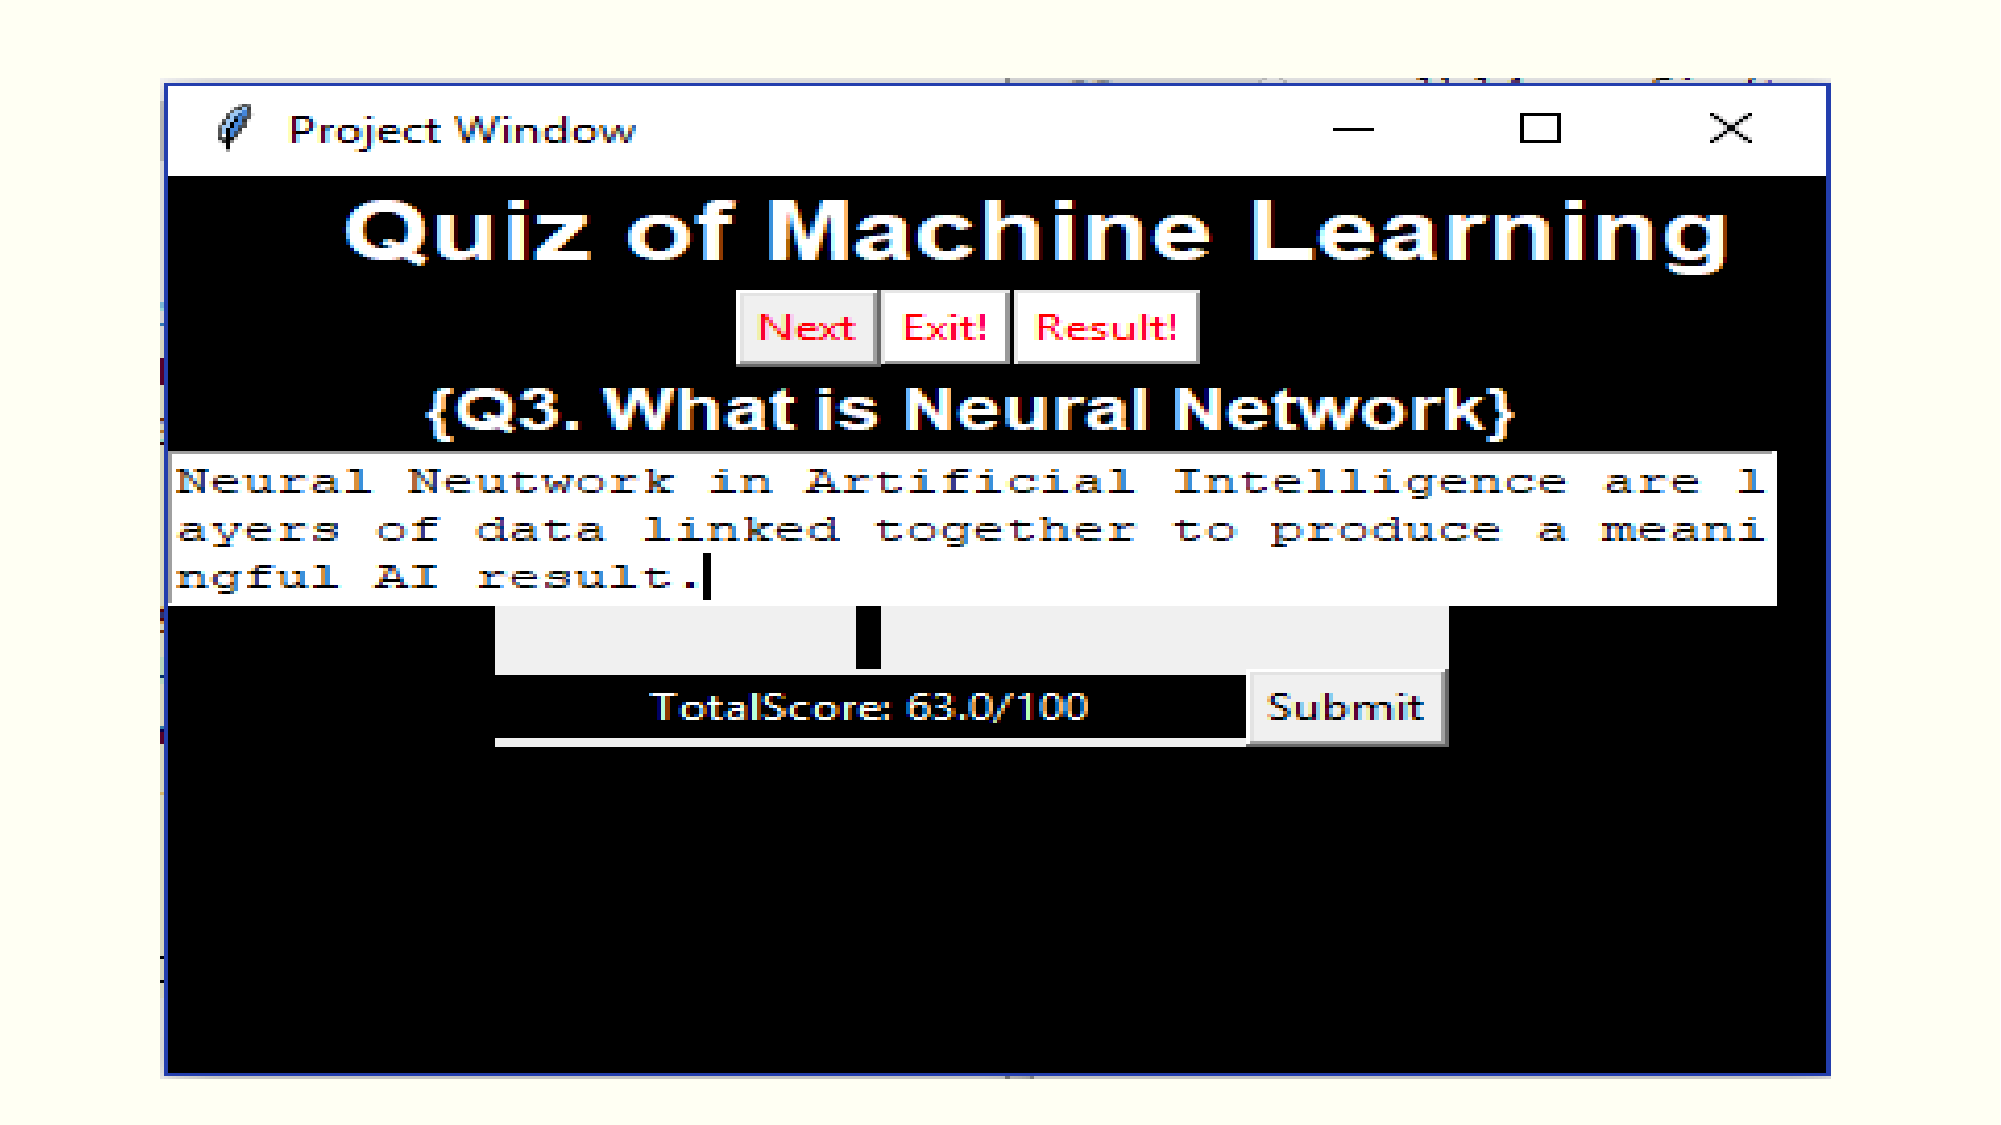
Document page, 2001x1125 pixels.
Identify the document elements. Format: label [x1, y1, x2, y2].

picture [160, 78, 1831, 1079]
